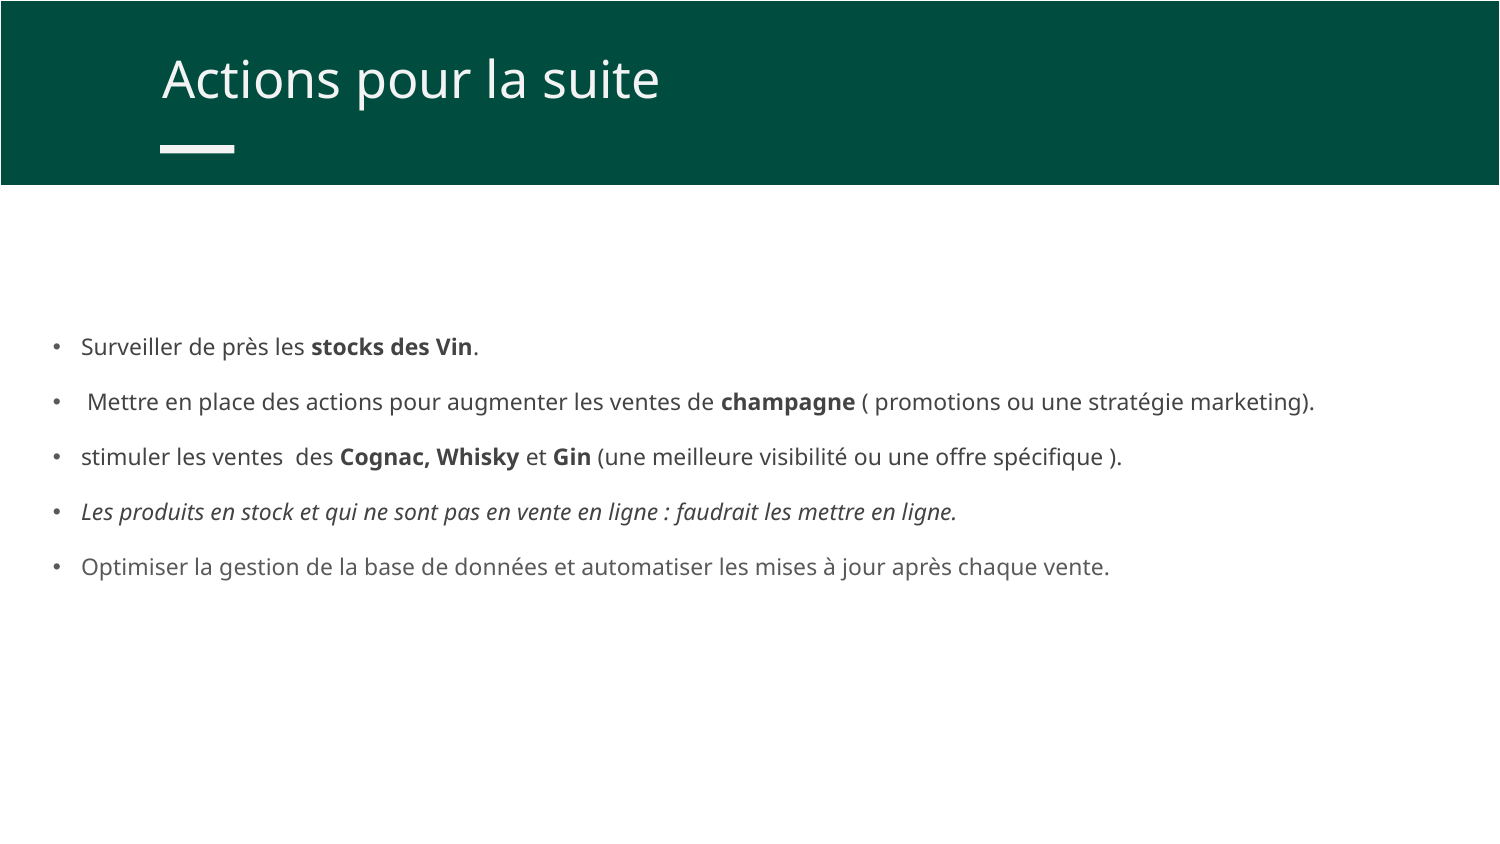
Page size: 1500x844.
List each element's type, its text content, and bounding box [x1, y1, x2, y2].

text_box [0, 0, 1500, 187]
text_box [160, 145, 235, 154]
list Surveiller de près les stocks des Vin. Mettre en place des actions pour augmenter les ventes de champagne ( promotions ou une stratégie marketing). stimuler les ventes des Cognac, Whisky et Gin (une meilleure visibilité ou une offre spécifique ). Les produits en stock et qui ne sont pas en vente en ligne : faudrait les mettre en ligne. Optimiser la gestion de la base de données et automatiser les mises à jour après chaque vente. [37, 265, 1423, 713]
text_box Actions pour la suite [147, 31, 1231, 126]
